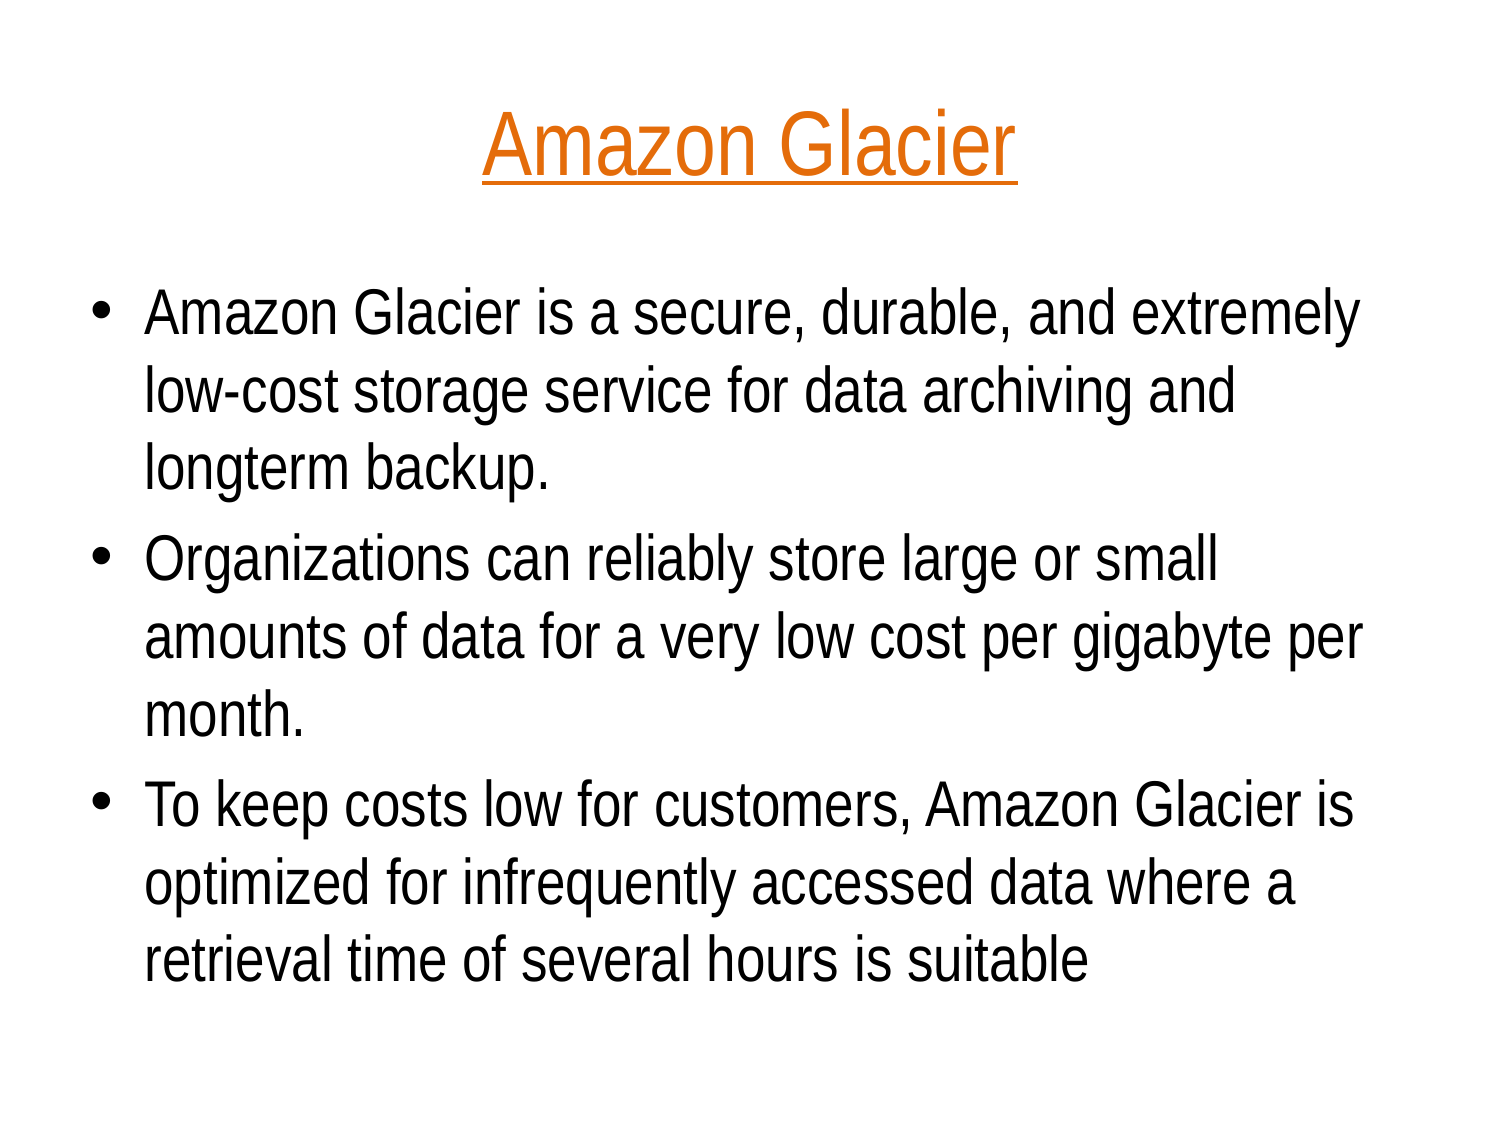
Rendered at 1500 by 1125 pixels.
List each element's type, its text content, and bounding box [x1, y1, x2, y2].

list Amazon Glacier is a secure, durable, and extremely low-cost storage service for data archiving and longterm backup. Organizations can reliably store large or small amounts of data for a very low cost per gigabyte per month. To keep costs low for customers, Amazon Glacier is optimized for infrequently accessed data where a retrieval time of several hours is suitable [75, 262, 1425, 1005]
title Amazon Glacier [75, 45, 1425, 233]
